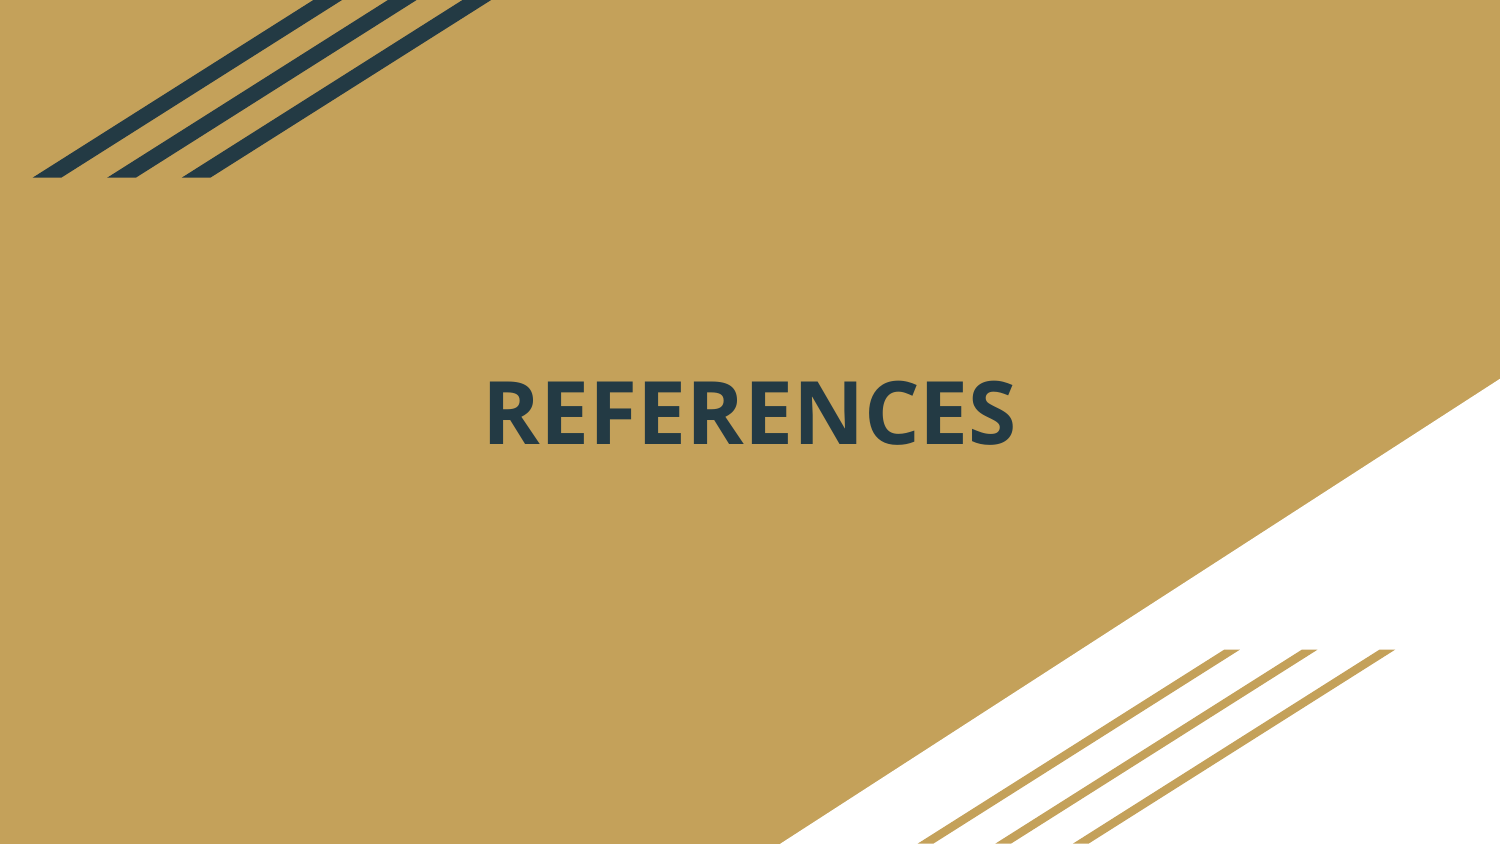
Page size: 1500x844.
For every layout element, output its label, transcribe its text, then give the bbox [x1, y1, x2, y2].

title REFERENCES [308, 206, 1192, 477]
